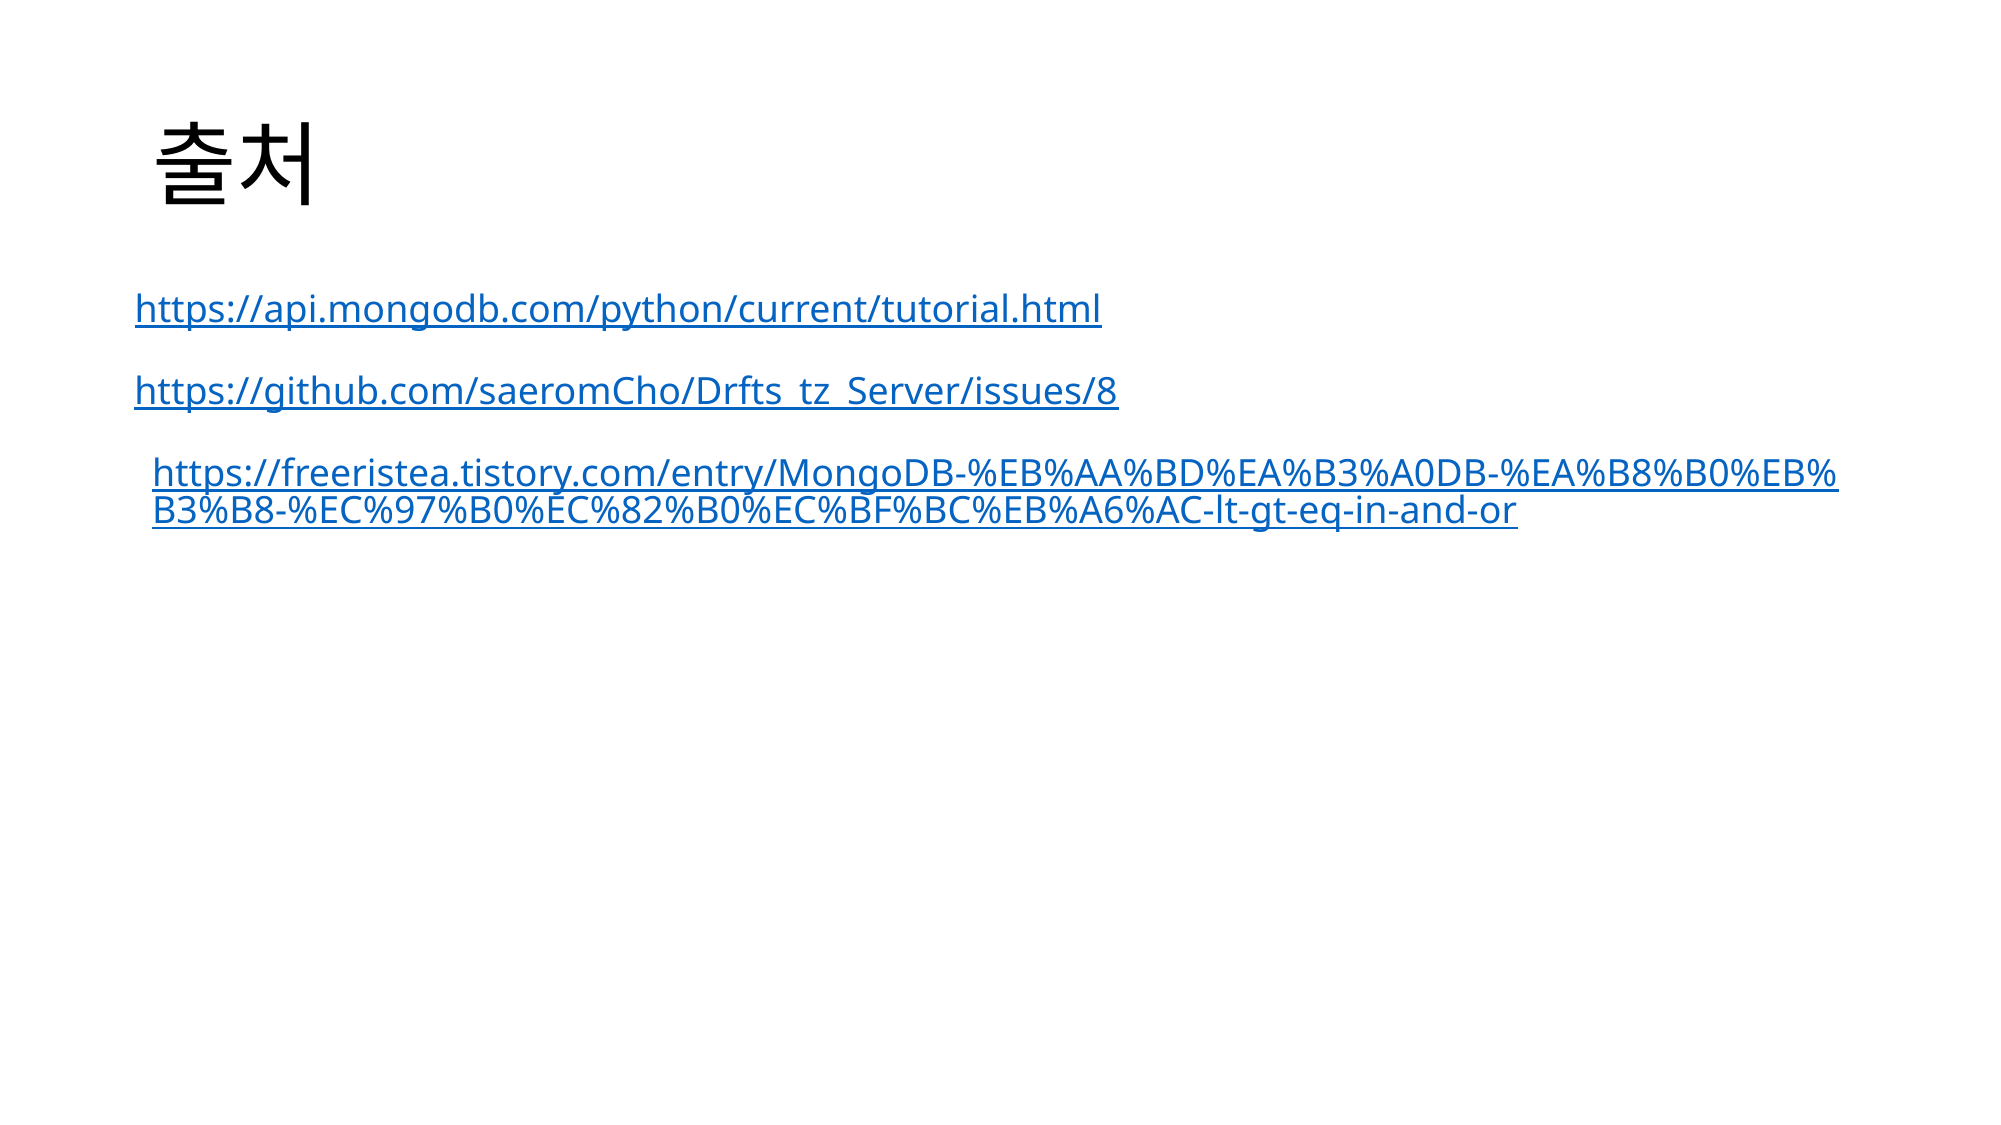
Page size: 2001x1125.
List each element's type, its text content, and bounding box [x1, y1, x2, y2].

title 출처 [137, 59, 1863, 278]
text_box https://freeristea.tistory.com/entry/MongoDB-%EB%AA%BD%EA%B3%A0DB-%EA%B8%B0%EB%B3%B8-%EC%97%B0%EC%82%B0%EC%BF%BC%EB%A6%AC-lt-gt-eq-in-and-or [137, 441, 1877, 507]
text_box https://github.com/saeromCho/Drfts_tz_Server/issues/8 [119, 359, 1134, 426]
text_box https://api.mongodb.com/python/current/tutorial.html [119, 277, 1117, 343]
